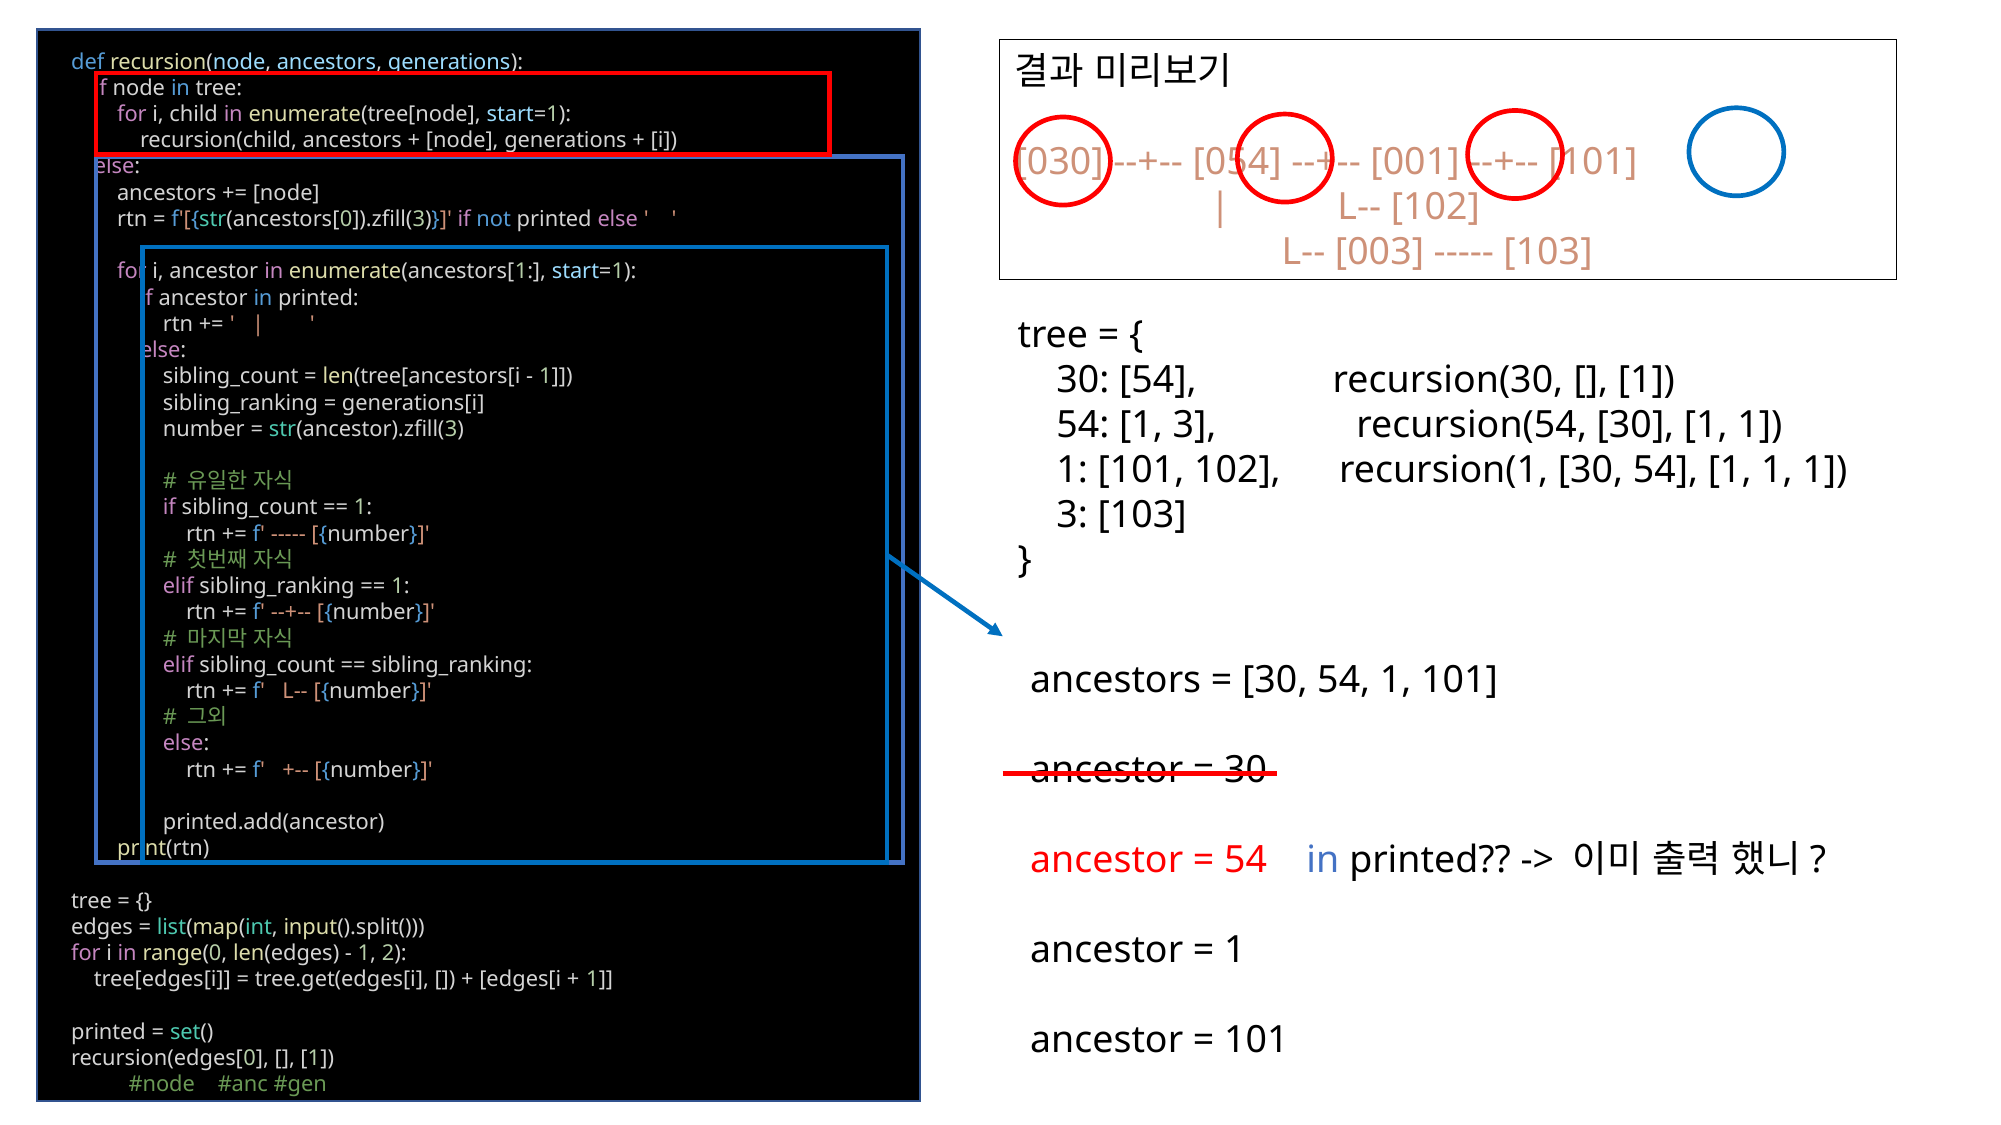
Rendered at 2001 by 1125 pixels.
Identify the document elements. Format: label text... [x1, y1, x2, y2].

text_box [36, 29, 921, 1125]
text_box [887, 554, 1003, 637]
text_box tree = { 30: [54], recursion(30, [], [1]) 54: [1, 3], recursion(54, [30], [1, 1]) 1: [101, 102], recursion(1, [30, 54], [1, 1, 1]) 3: [103] } [1002, 303, 1964, 633]
text_box ancestors = [30, 54, 1, 101] ancestor = 30 ancestor = 54 in printed?? -> 이미 출력 했니? ancestor = 1 ancestor = 101 [1015, 647, 1880, 1113]
text_box [1236, 113, 1334, 204]
text_box [1014, 115, 1112, 207]
text_box [1687, 106, 1785, 197]
text_box [1466, 109, 1564, 200]
text_box 결과 미리보기 [030] --+-- [054] --+-- [001] --+-- [101] | L-- [102] L-- [003] ----- [103] [999, 39, 1897, 280]
